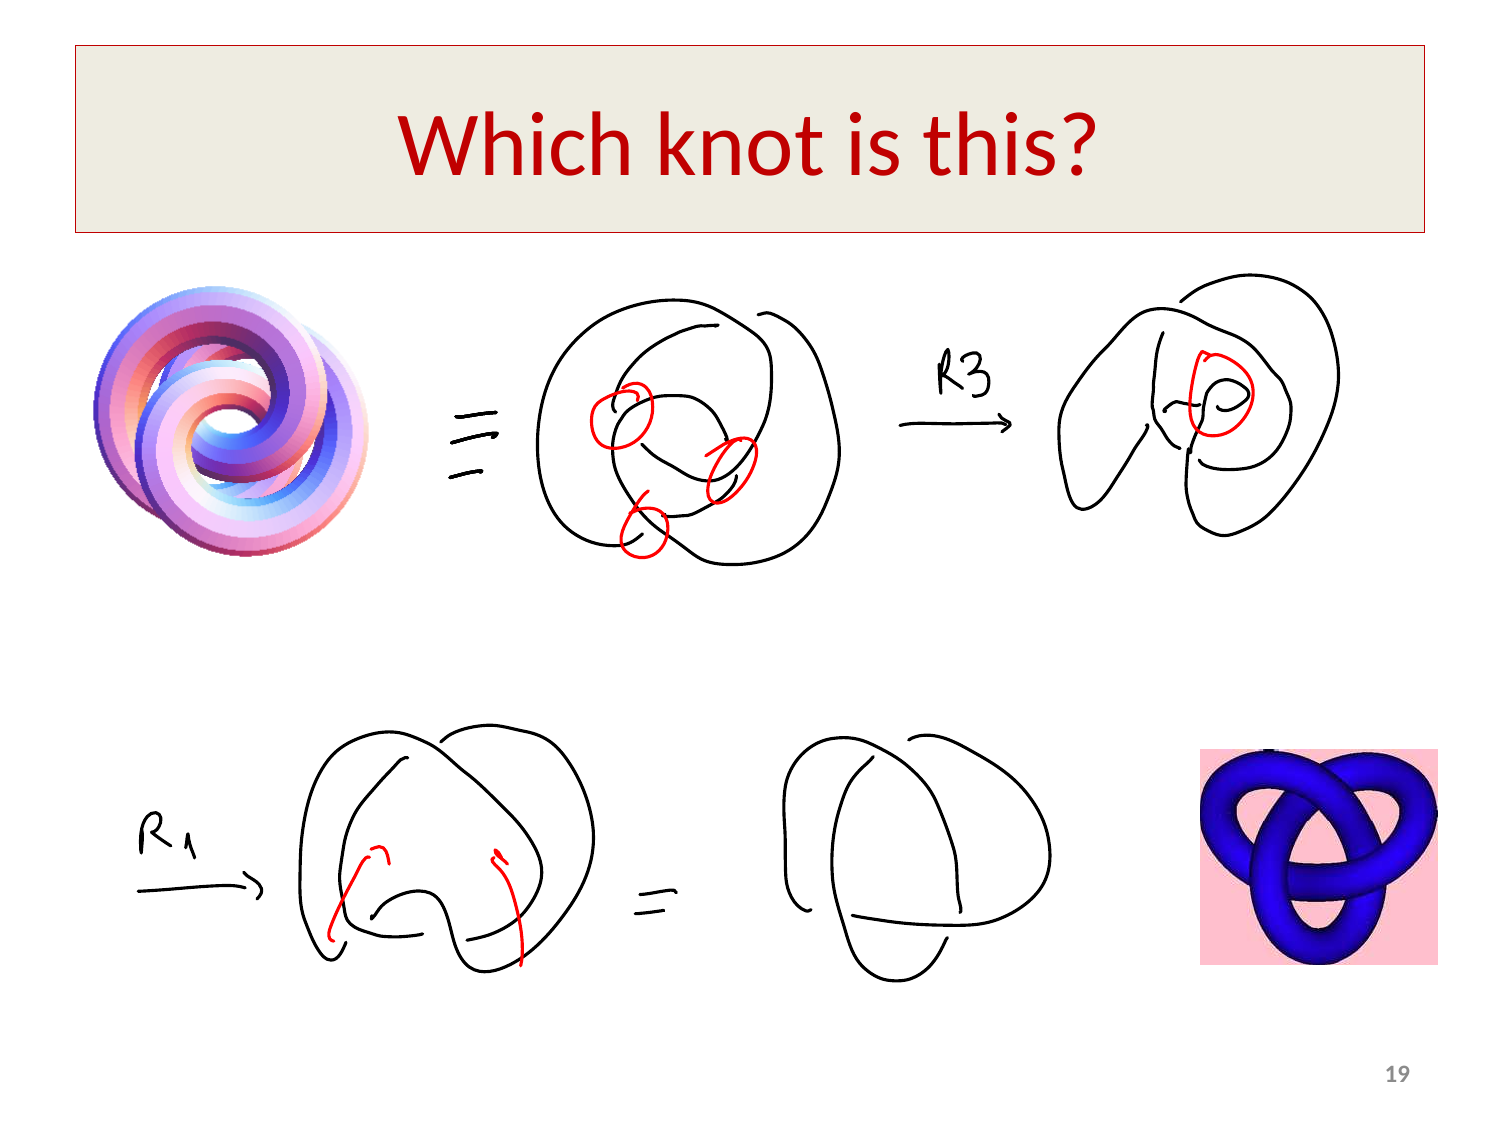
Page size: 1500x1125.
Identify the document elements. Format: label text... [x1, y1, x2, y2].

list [49, 262, 413, 582]
slide_number 19 [1074, 1042, 1425, 1103]
title Which knot is this? [75, 45, 1425, 233]
picture [1199, 749, 1438, 965]
